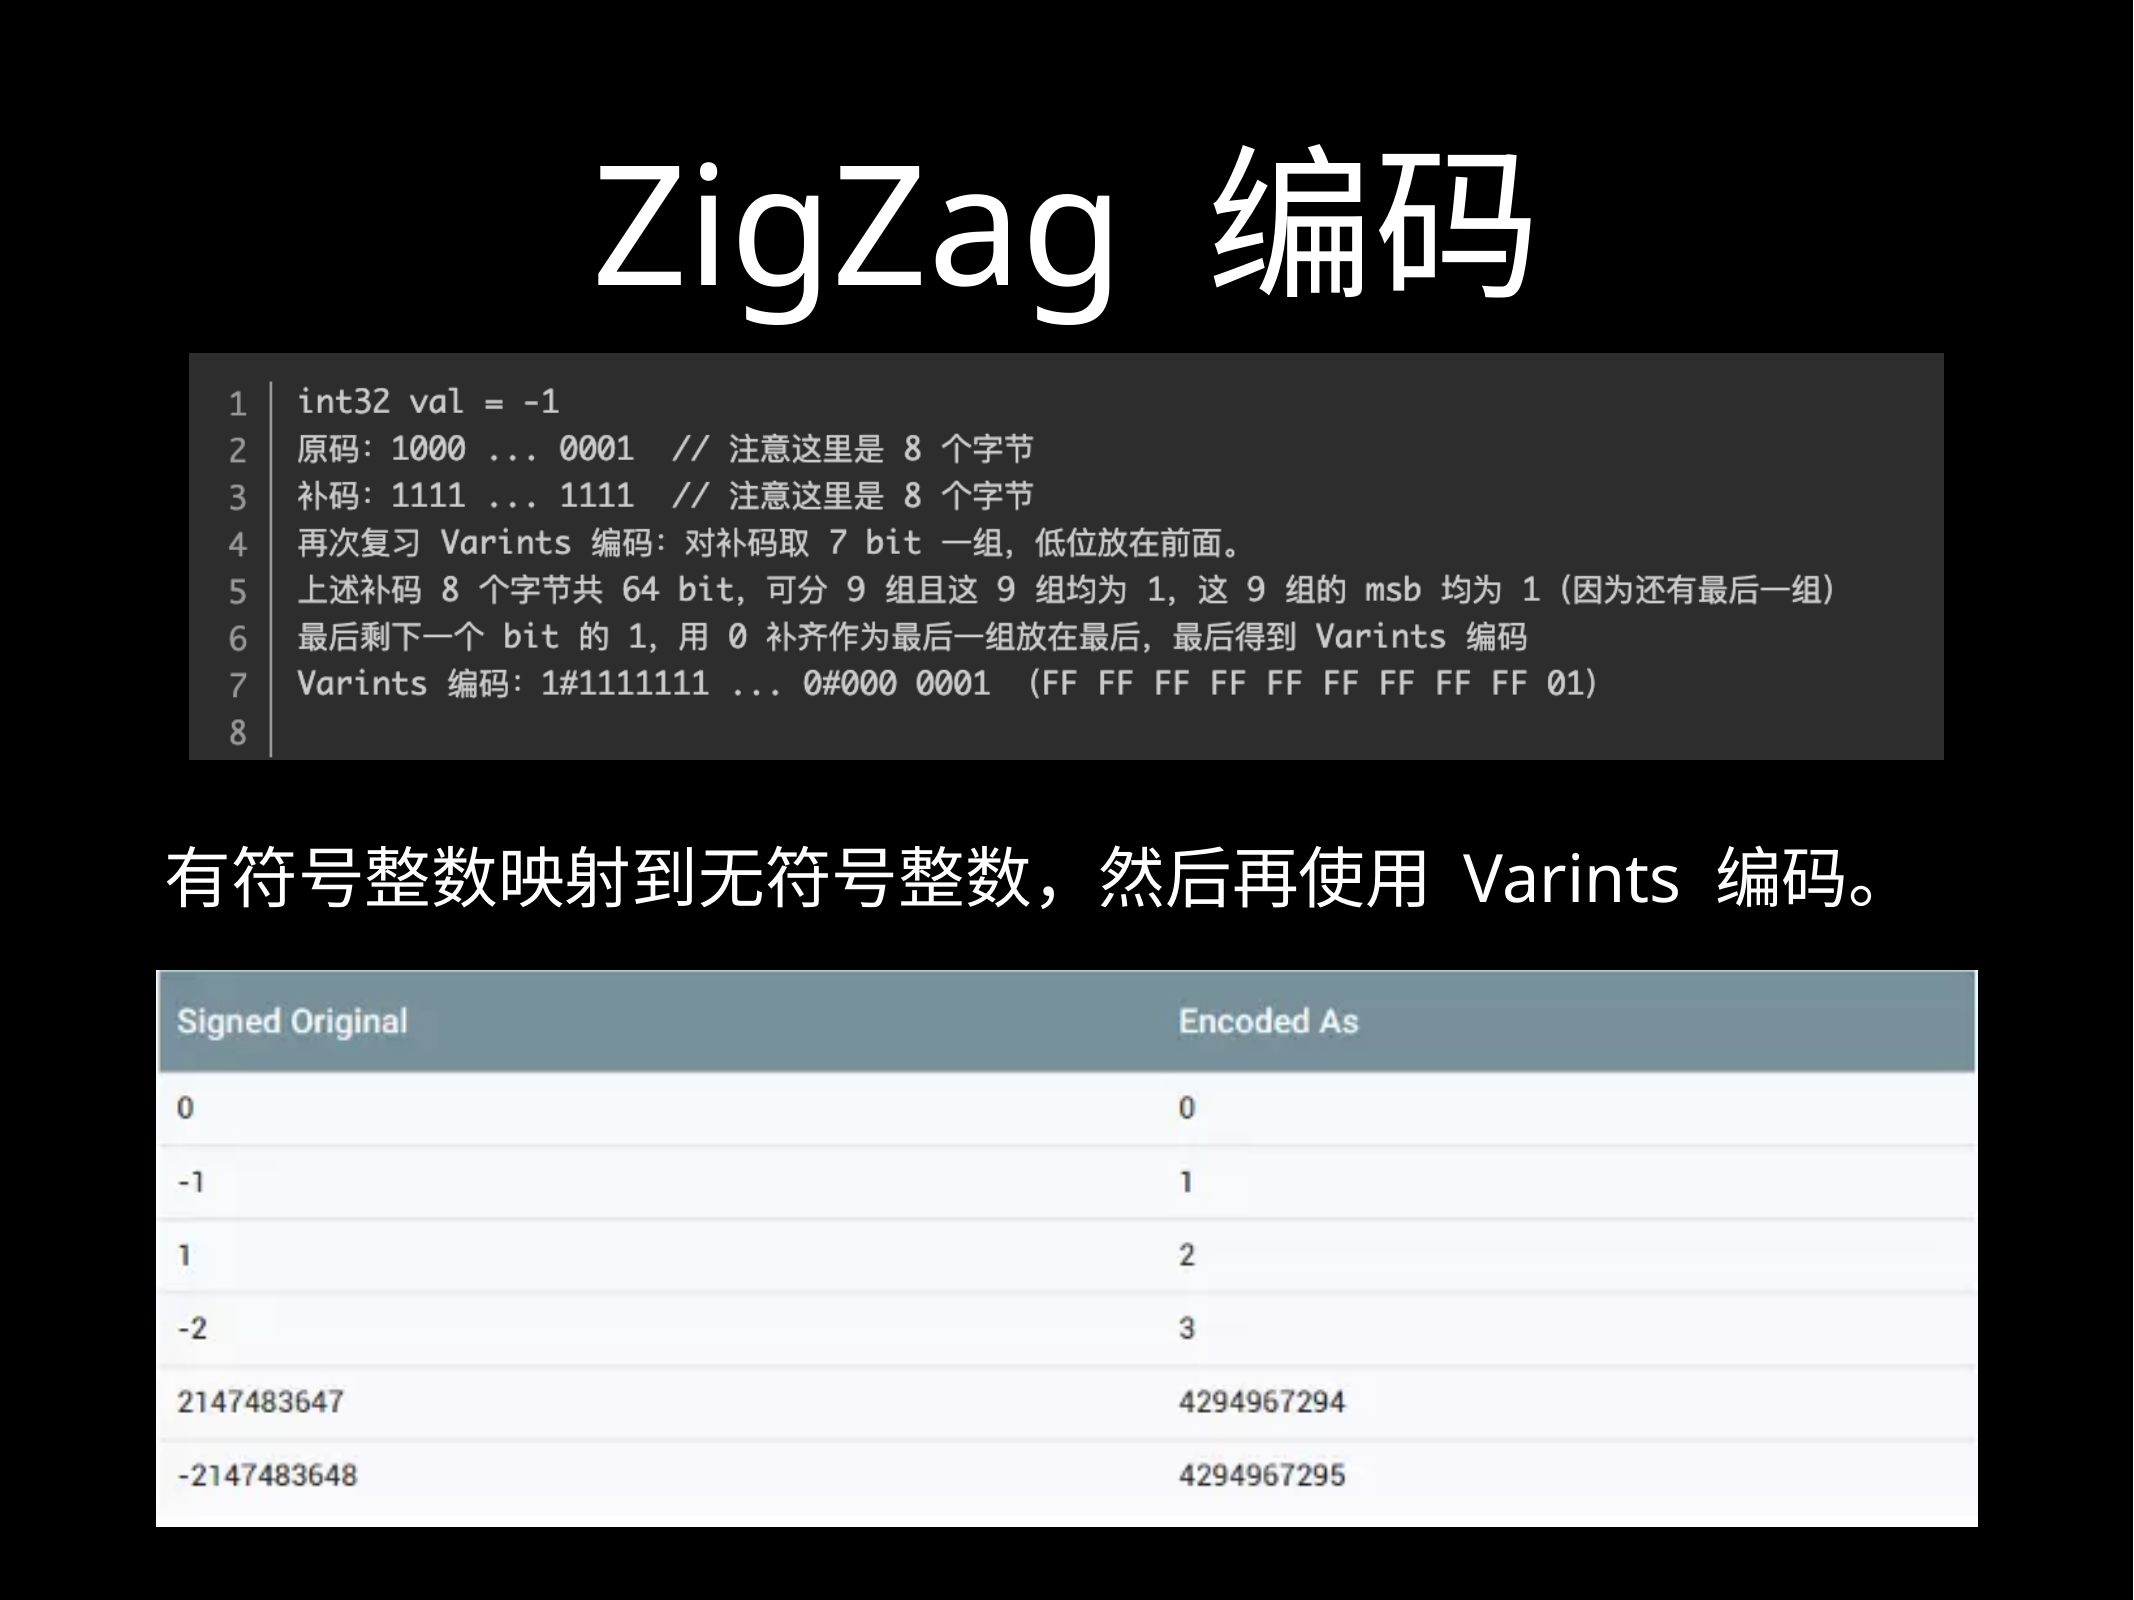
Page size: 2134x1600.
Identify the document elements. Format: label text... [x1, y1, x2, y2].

picture [155, 970, 1978, 1527]
picture [189, 353, 1944, 761]
list 有符号整数映射到无符号整数，然后再使用 Varints 编码。 [155, 790, 1978, 962]
title ZigZag 编码 [155, 41, 1978, 397]
